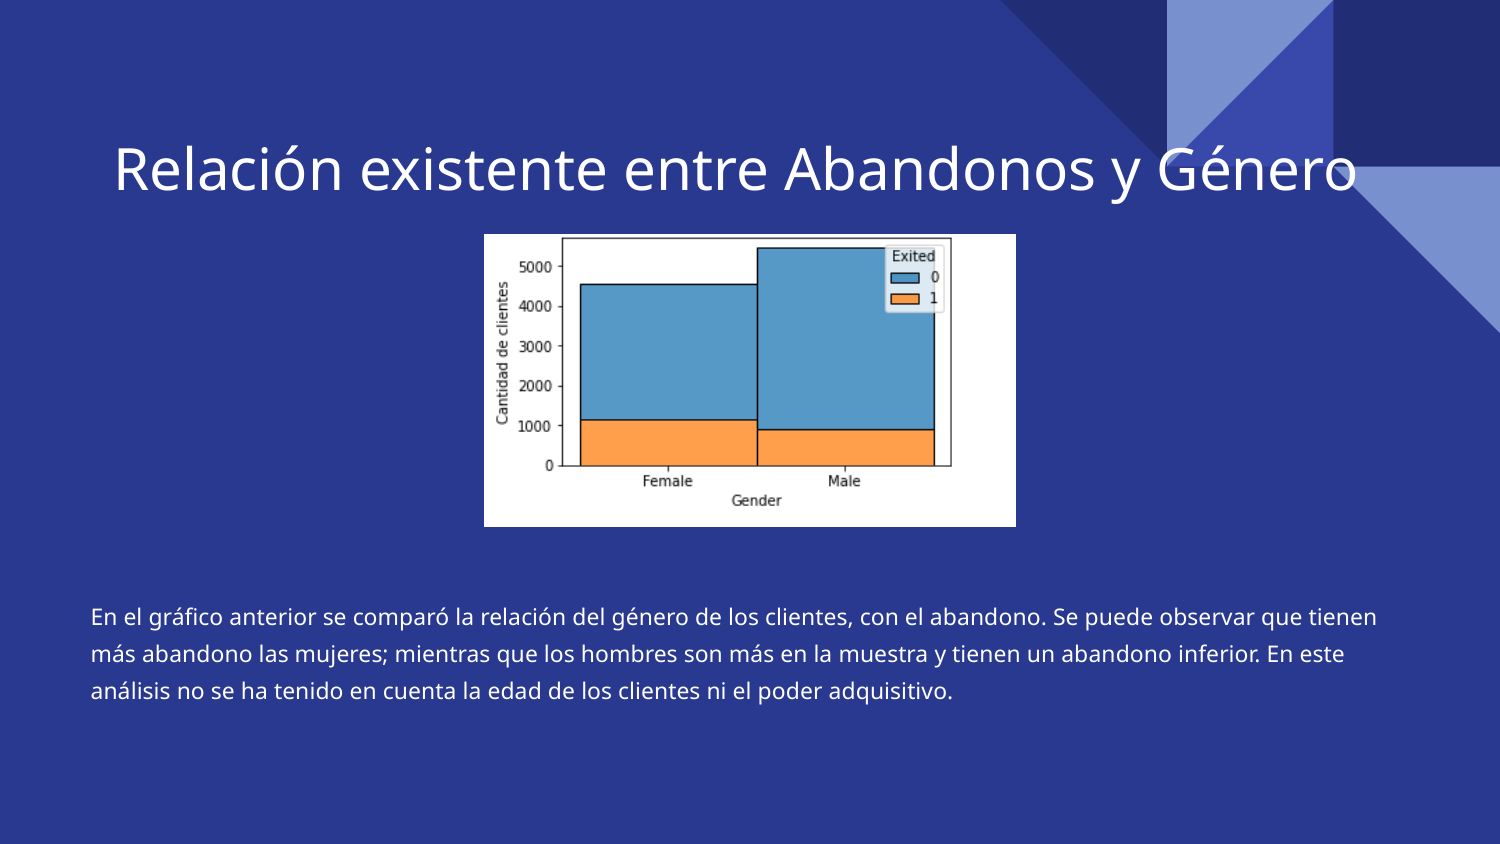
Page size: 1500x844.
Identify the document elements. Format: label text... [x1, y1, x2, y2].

title Relación existente entre Abandonos y Género [98, 79, 1447, 218]
picture [483, 234, 1017, 527]
subtitle En el gráfico anterior se comparó la relación del género de los clientes, con el abandono. Se puede observar que tienen más abandono las mujeres; mientras que los hombres son más en la muestra y tienen un abandono inferior. En este análisis no se ha tenido en cuenta la edad de los clientes ni el poder adquisitivo. [75, 577, 1425, 649]
